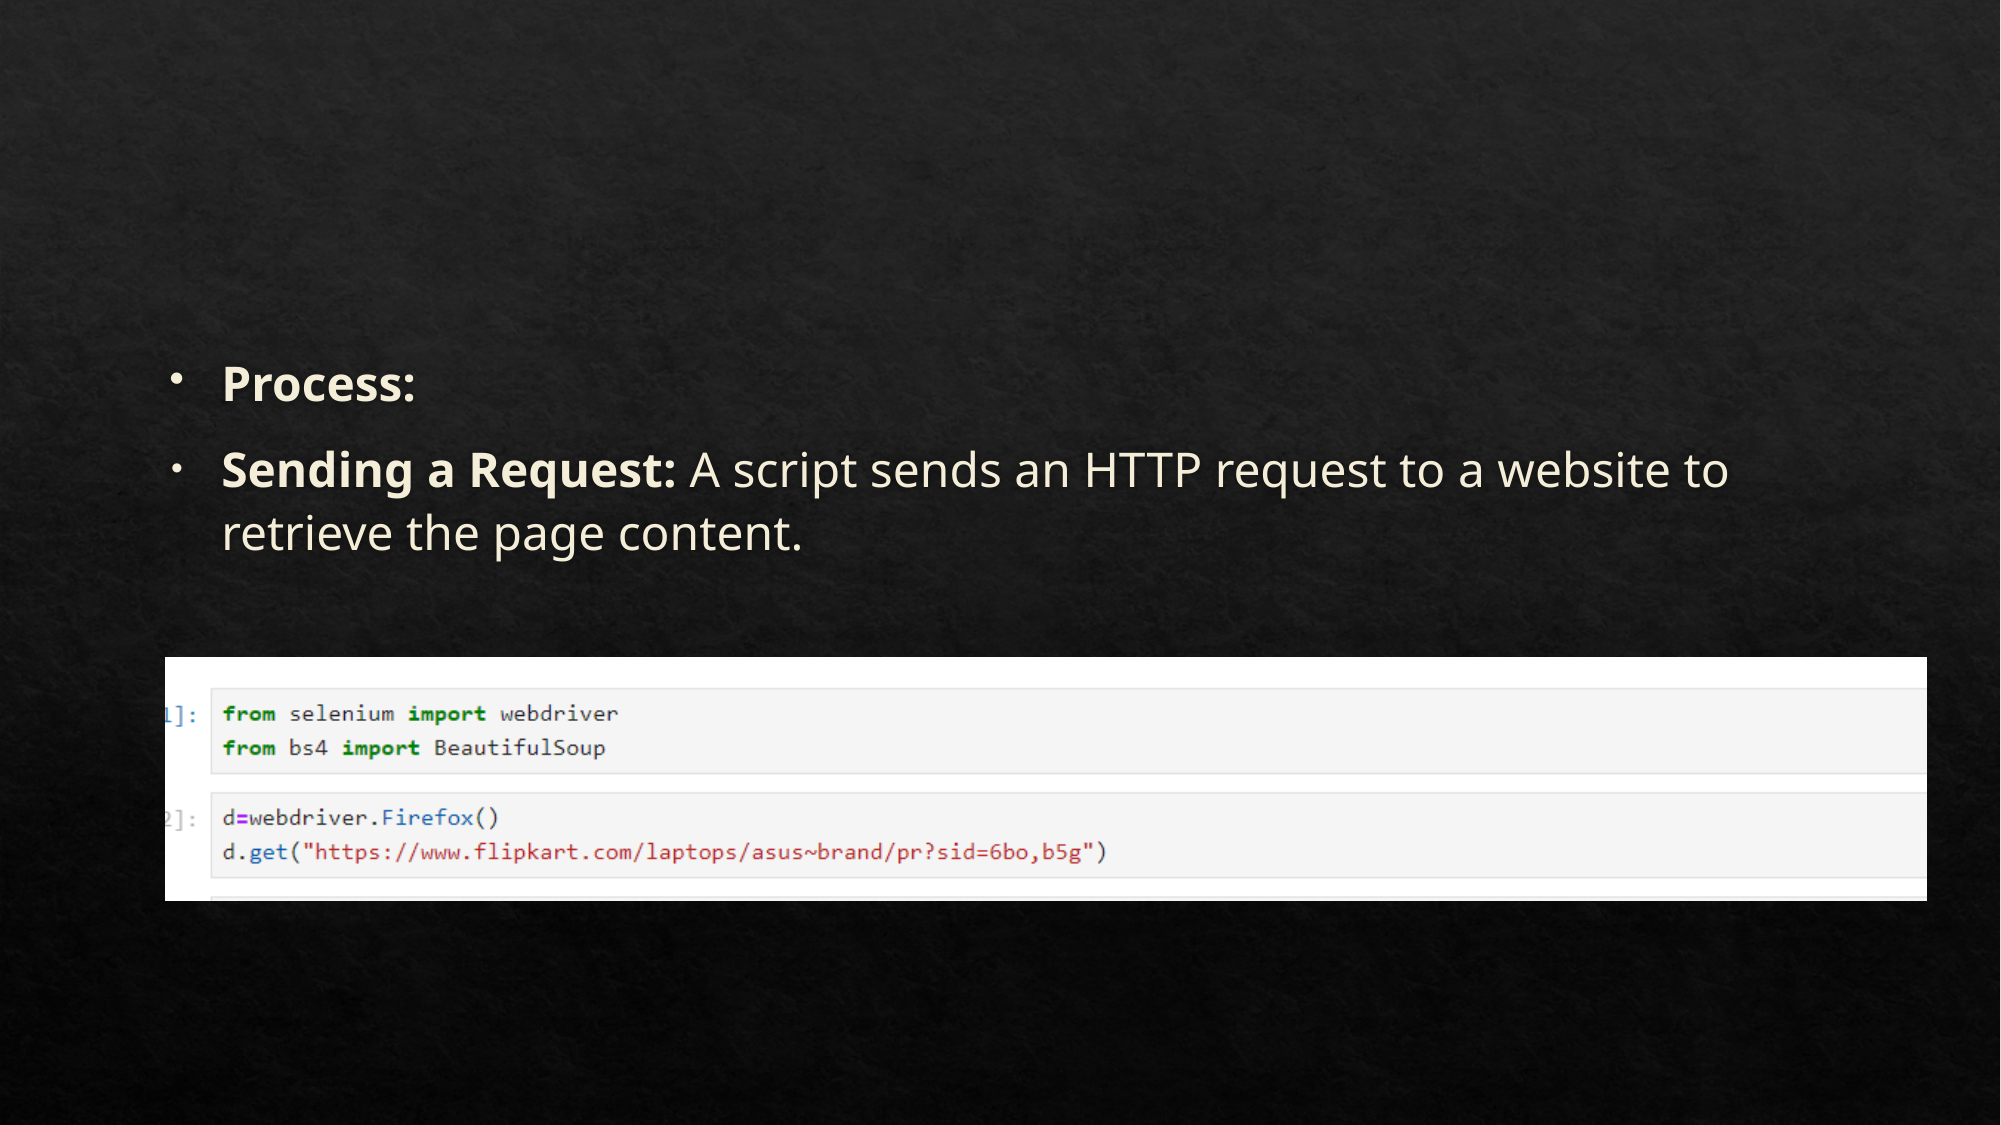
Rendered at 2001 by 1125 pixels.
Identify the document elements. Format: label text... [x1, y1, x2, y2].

list Process: Sending a Request: A script sends an HTTP request to a website to retrieve the page content. [149, 340, 1849, 950]
picture [165, 657, 1927, 901]
